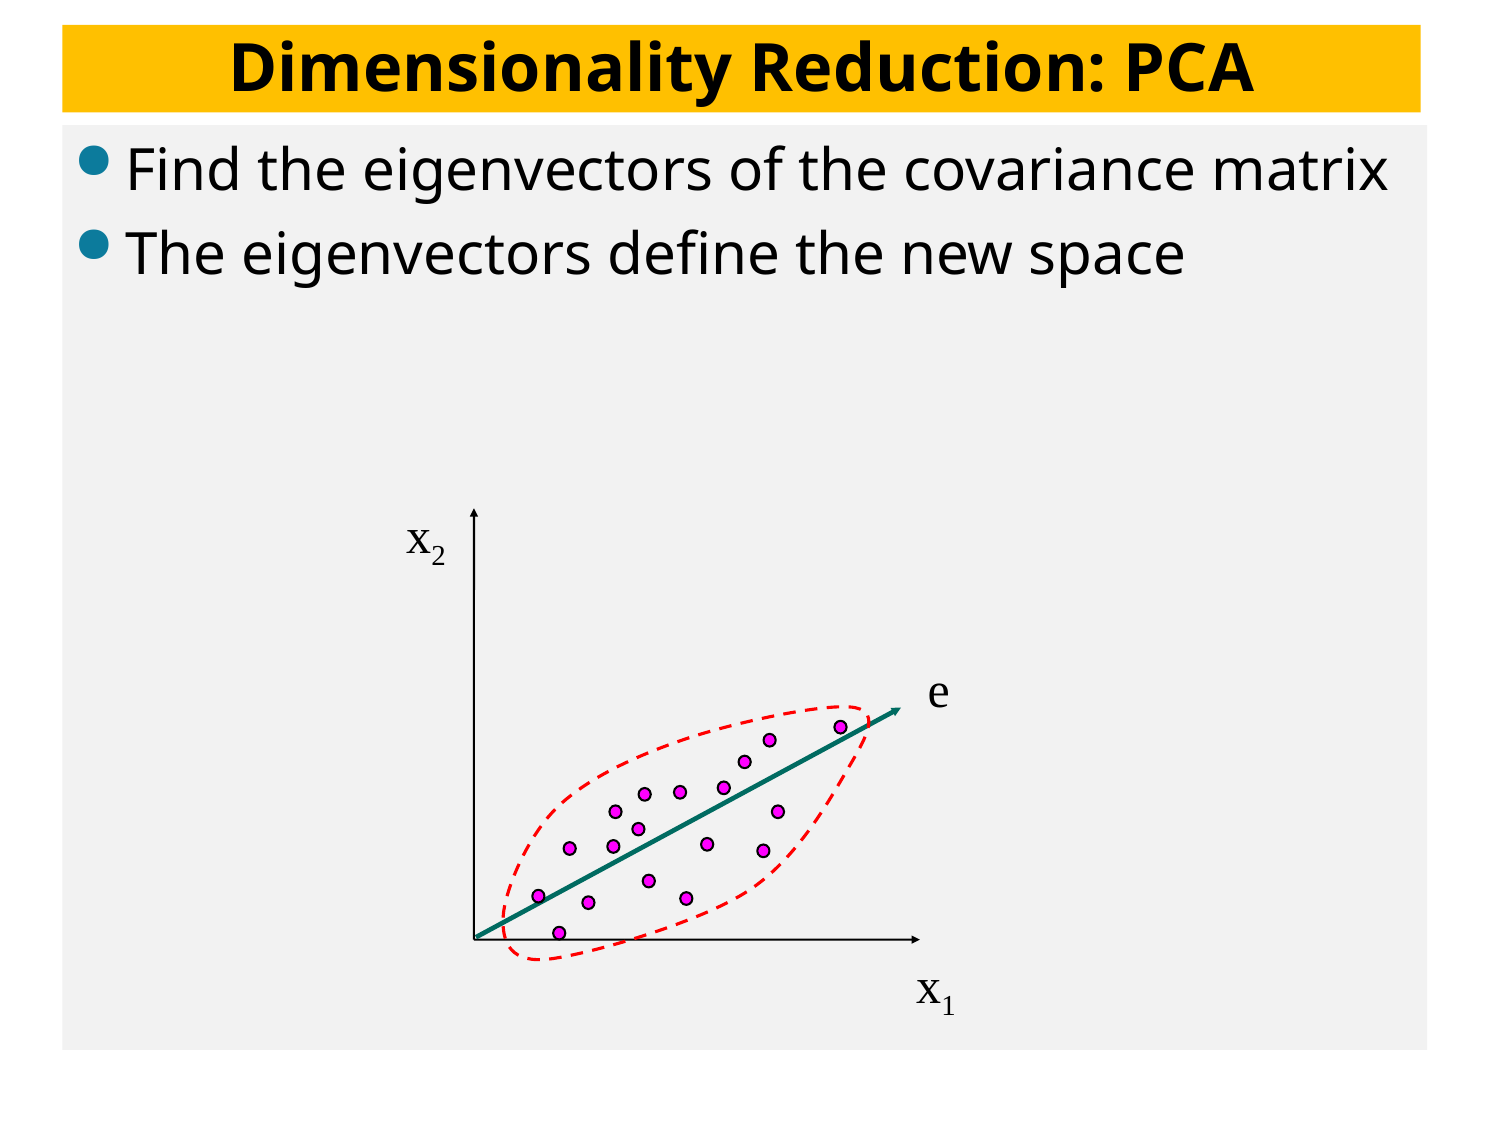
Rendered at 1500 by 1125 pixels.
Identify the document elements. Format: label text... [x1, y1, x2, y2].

text_box [633, 935, 920, 944]
text_box e [912, 650, 965, 725]
title Dimensionality Reduction: PCA [61, 24, 1422, 113]
text_box x1 [901, 946, 971, 1029]
text_box [869, 707, 902, 725]
text_box x2 [391, 496, 461, 579]
text_box [553, 926, 566, 940]
text_box [469, 508, 479, 939]
list Find the eigenvectors of the covariance matrix The eigenvectors define the new space [61, 124, 1428, 1051]
text_box [503, 706, 869, 960]
